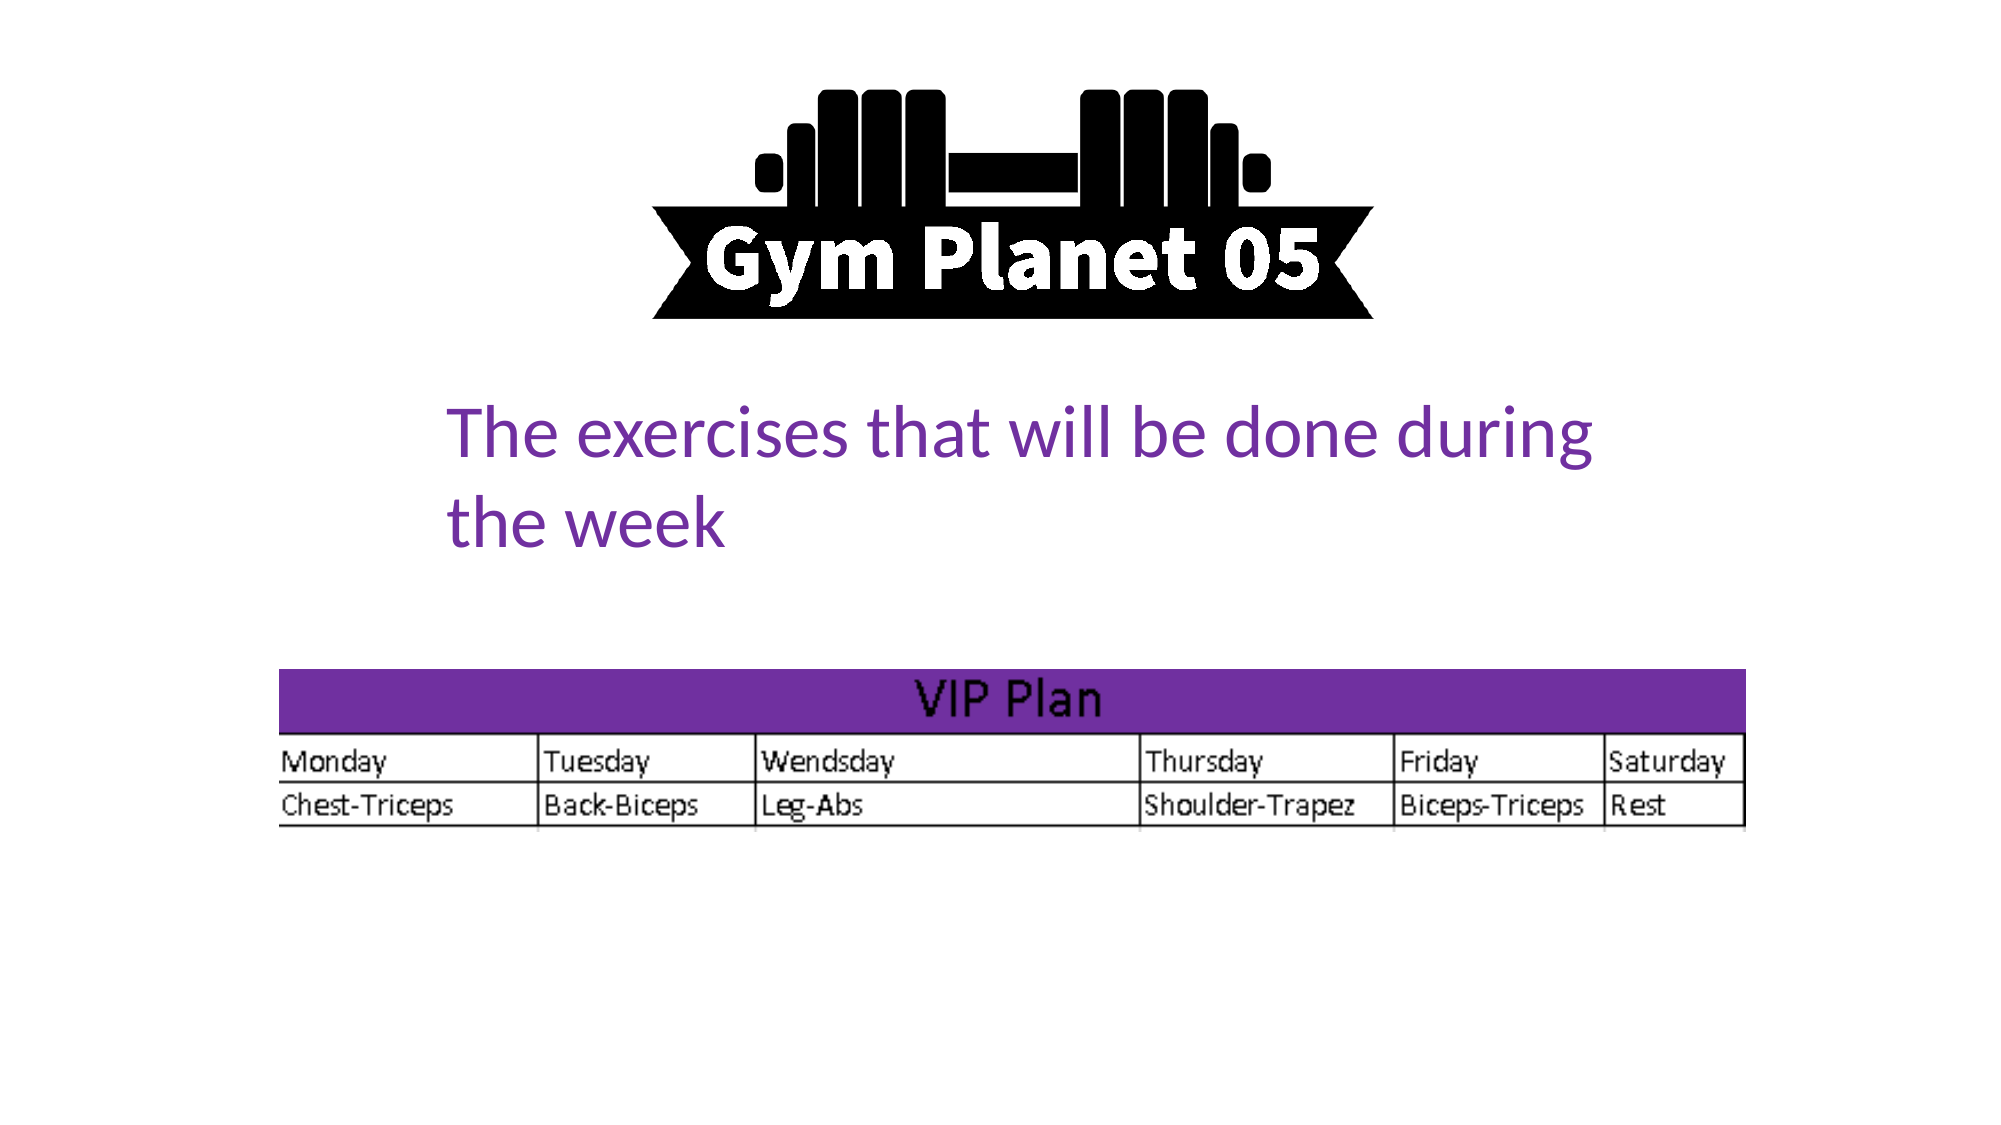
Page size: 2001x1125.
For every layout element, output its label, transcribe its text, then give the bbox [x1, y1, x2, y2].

picture [279, 0, 1746, 832]
text_box The exercises that will be done during the week [431, 374, 501, 570]
text_box The exercises that will be done during the week [1523, 374, 1650, 570]
